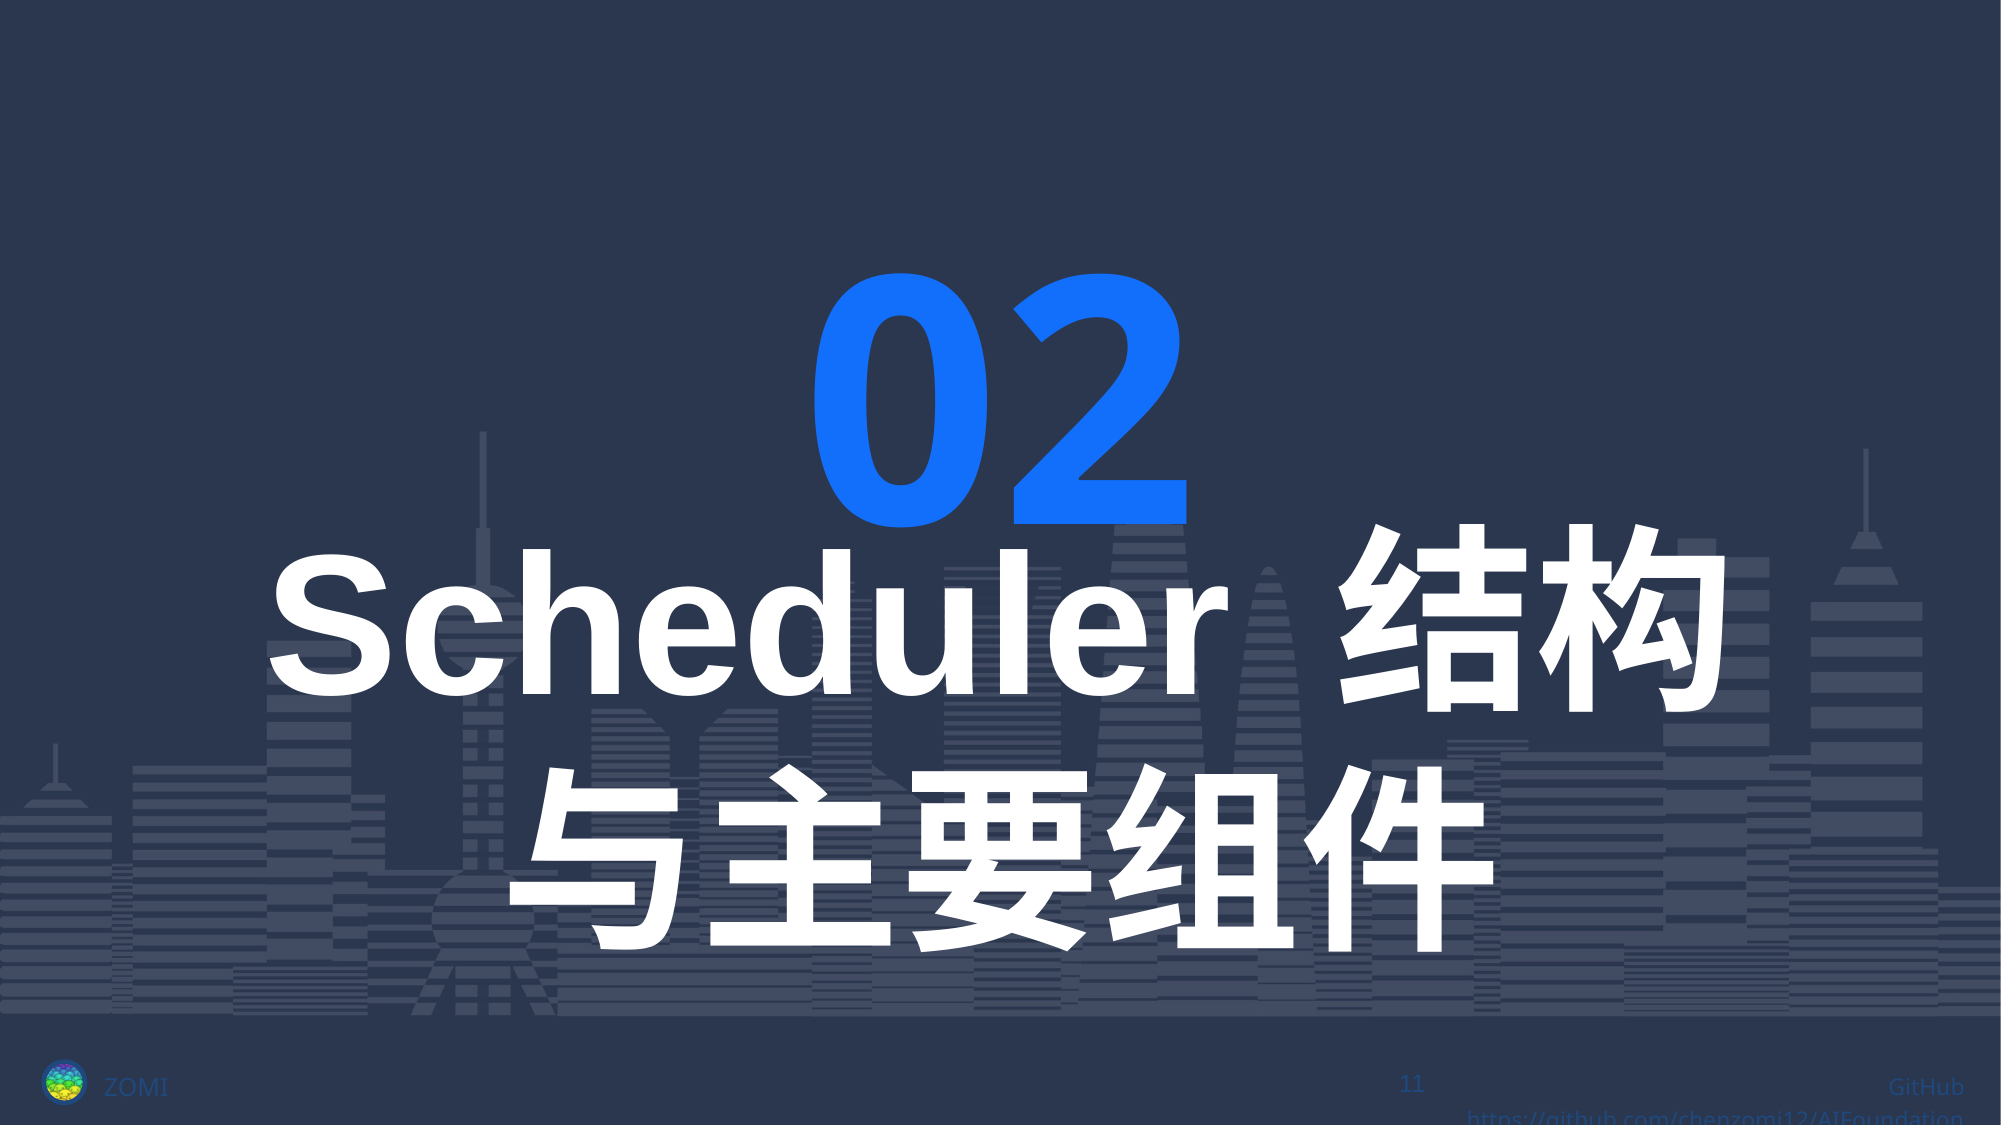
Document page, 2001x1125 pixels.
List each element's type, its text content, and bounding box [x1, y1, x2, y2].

picture [1744, 1117, 1752, 1125]
picture [1501, 1117, 1508, 1125]
picture [1578, 1117, 1584, 1125]
picture [1759, 1117, 1765, 1125]
picture [1637, 1117, 1645, 1125]
picture [1855, 1117, 1863, 1125]
picture [1884, 1117, 1890, 1125]
picture [1652, 1117, 1658, 1125]
picture [0, 0, 2001, 1125]
picture [1606, 1117, 1613, 1125]
text_box Scheduler 结构与主要组件 [249, 487, 1752, 982]
text_box 02 [787, 171, 1213, 487]
picture [1720, 1117, 1726, 1125]
picture [1897, 1117, 1904, 1125]
picture [1938, 1117, 1946, 1125]
picture [1470, 1117, 1476, 1125]
picture [1953, 1117, 1959, 1125]
picture [1548, 1117, 1555, 1125]
picture [1693, 1117, 1699, 1125]
